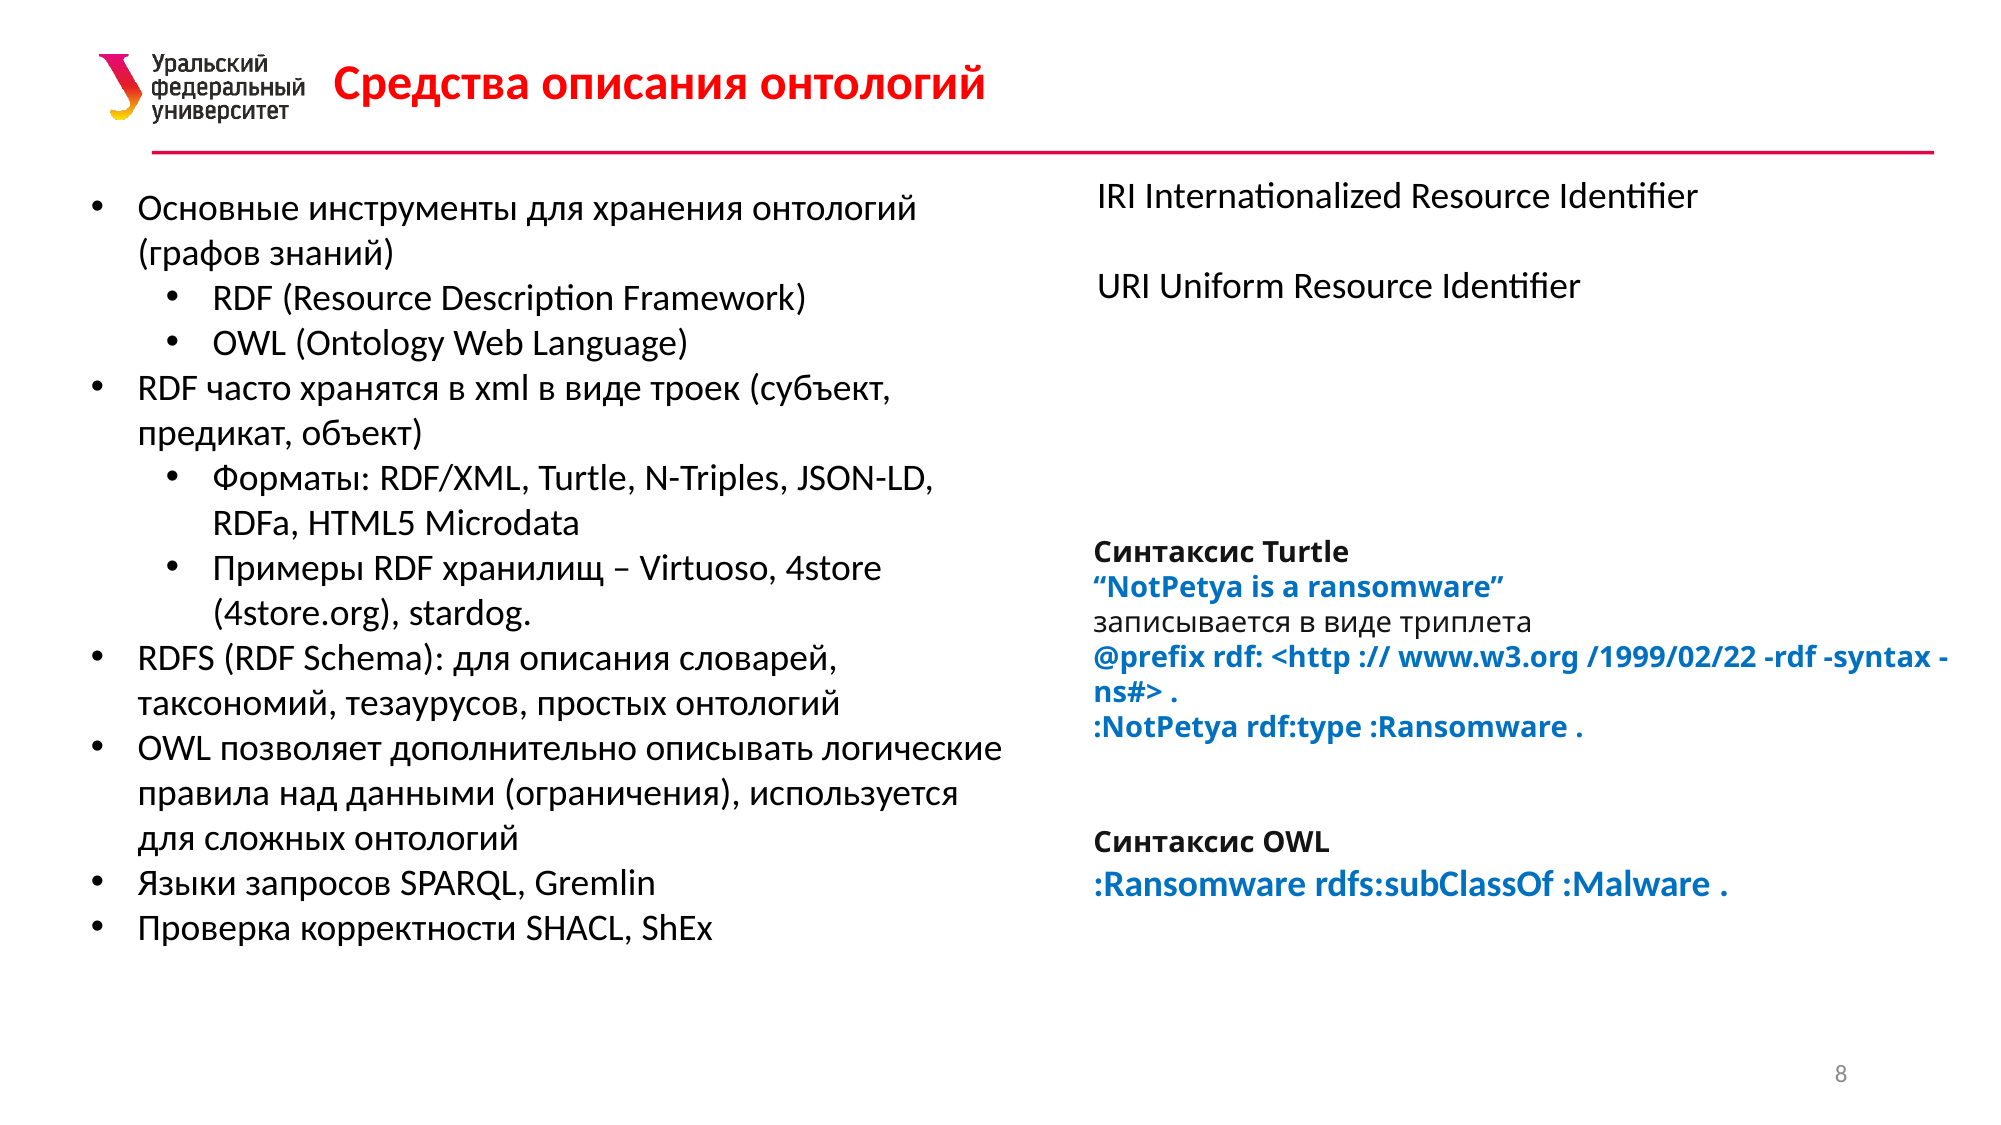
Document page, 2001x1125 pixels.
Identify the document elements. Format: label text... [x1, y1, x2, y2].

picture [98, 52, 320, 124]
text_box Средства описания онтологий [319, 42, 1704, 117]
text_box Cинтаксис Turtle “NotPetya is a ransomware” записывается в виде триплета @prefix rdf: <http :// www.w3.org /1999/02/22 -rdf -syntax -ns#> . :NotPetya rdf:type :Ransomware . [1078, 526, 1971, 751]
slide_number 8 [1412, 1042, 1863, 1103]
text_box Cинтаксис OWL :Ransomware rdfs:subClassOf :Malware . [1078, 816, 1971, 911]
text_box [151, 150, 1935, 155]
text_box IRI Internationalized Resource Identifier URI Uniform Resource Identifier [1082, 163, 1715, 314]
text_box Основные инструменты для хранения онтологий (графов знаний) RDF (Resource Description Framework) OWL (Ontology Web Language) RDF часто хранятся в xml в виде троек (субъект, предикат, объект) Форматы: RDF/XML, Turtle, N-Triples, JSON-LD, RDFa, HTML5 Microdata Примеры RDF хранилищ – Virtuoso, 4store (4store.org), stardog. RDFS (RDF Schema): для описания словарей, таксономий, тезаурусов, простых онтологий OWL позволяет дополнительно описывать логические правила над данными (ограничения), используется для сложных онтологий Языки запросов SPARQL, Gremlin Проверка корректности SHACL, ShEx [76, 175, 1032, 1046]
